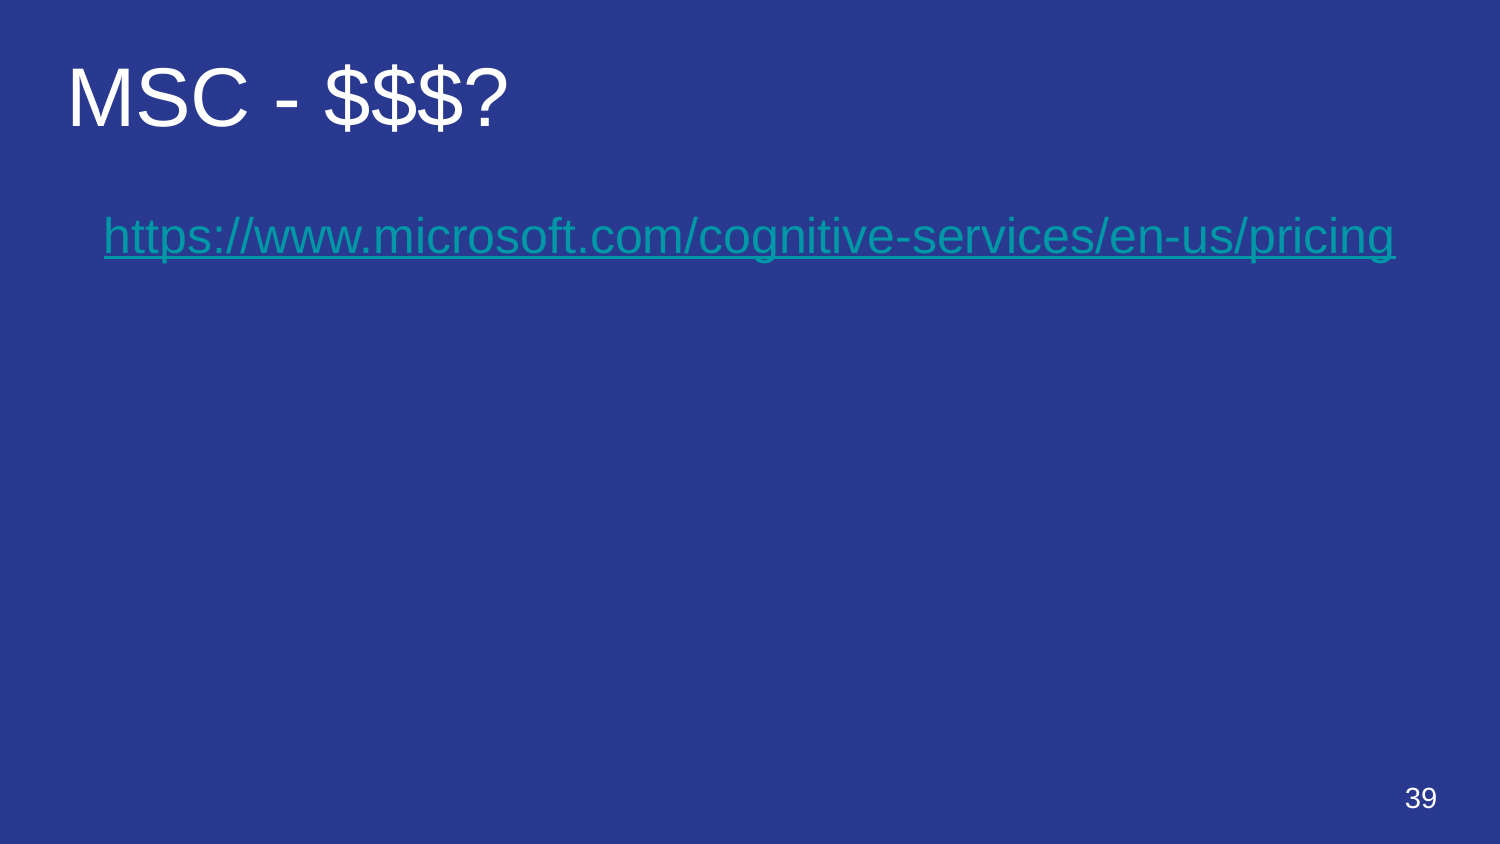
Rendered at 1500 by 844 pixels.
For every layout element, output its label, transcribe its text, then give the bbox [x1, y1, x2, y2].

list https://www.microsoft.com/cognitive-services/en-us/pricing [51, 179, 1449, 822]
slide_number ‹#› [1389, 764, 1480, 830]
title MSC - $$$? [51, 27, 1449, 168]
